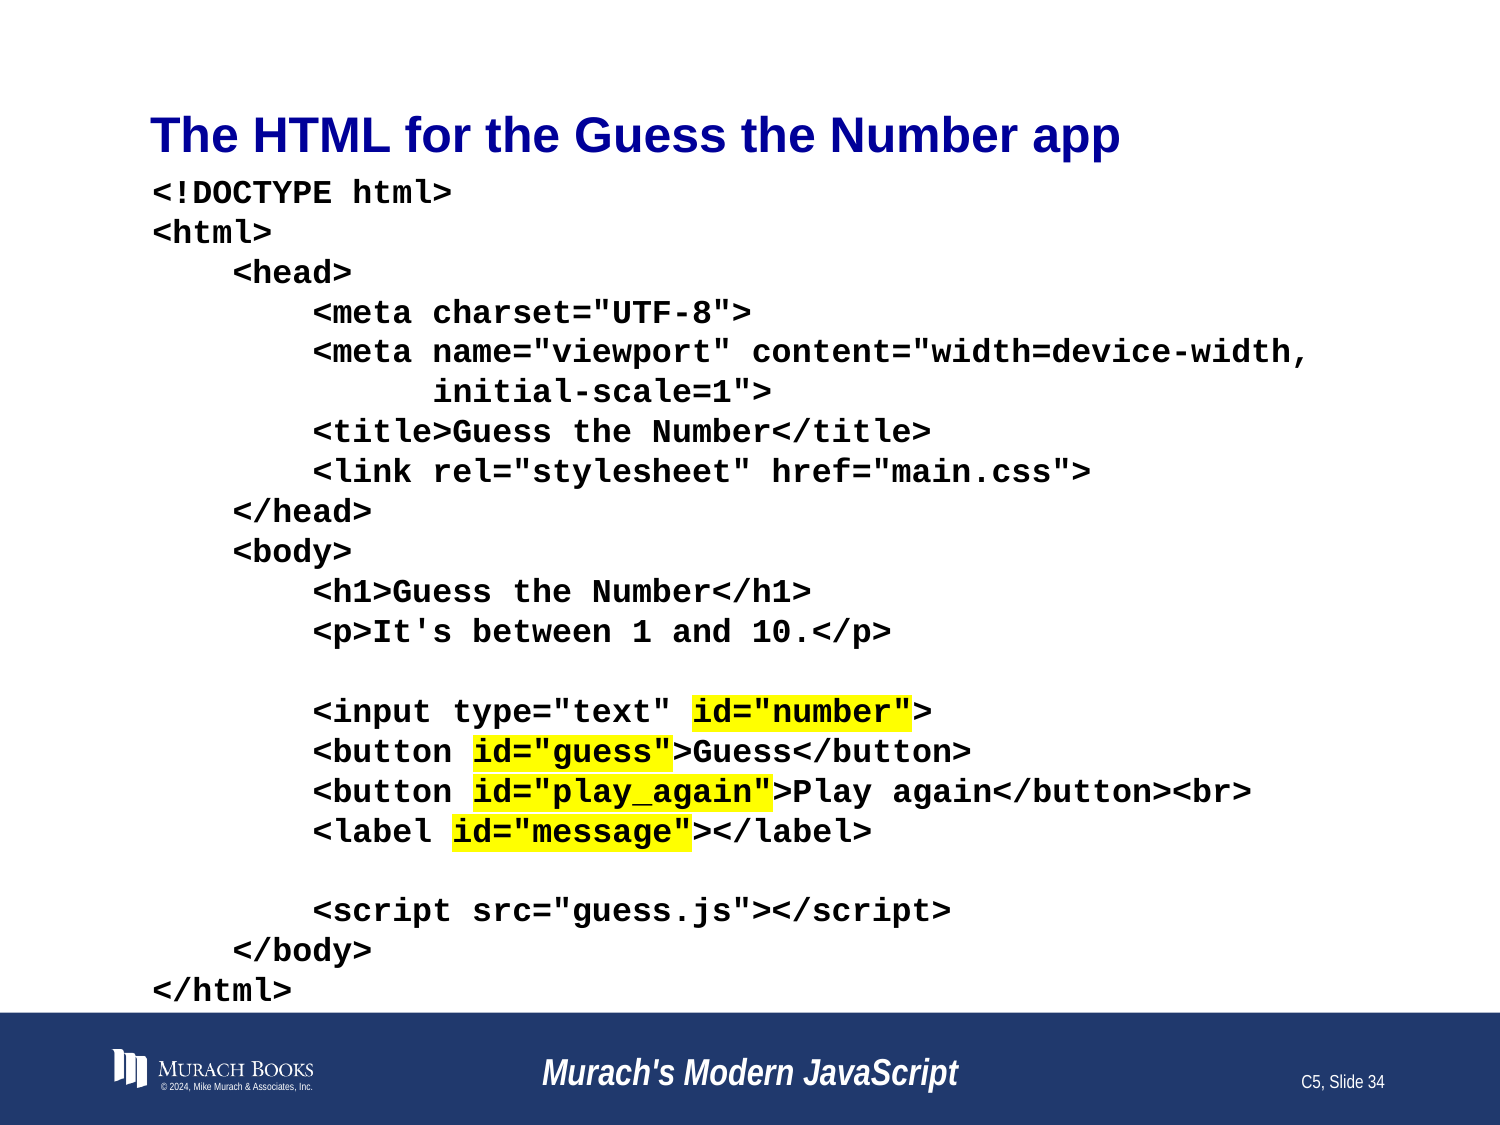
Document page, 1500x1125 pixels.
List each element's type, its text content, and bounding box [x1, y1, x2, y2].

slide_number Murach's Modern JavaScript [450, 1025, 1050, 1100]
title The HTML for the Guess the Number app [150, 102, 1350, 162]
slide_number C5, Slide 34 [1087, 1025, 1400, 1100]
footer © 2024, Mike Murach & Associates, Inc. [12, 1025, 450, 1100]
list <!DOCTYPE html> <html> <head> <meta charset="UTF-8"> <meta name="viewport" content="width=device-width, initial-scale=1"> <title>Guess the Number</title> <link rel="stylesheet" href="main.css"> </head> <body> <h1>Guess the Number</h1> <p>It's between 1 and 10.</p> <input type="text" id="number"> <button id="guess">Guess</button> <button id="play_again">Play again</button><br> <label id="message"></label> <script src="guess.js"></script> </body> </html> [137, 162, 1350, 963]
